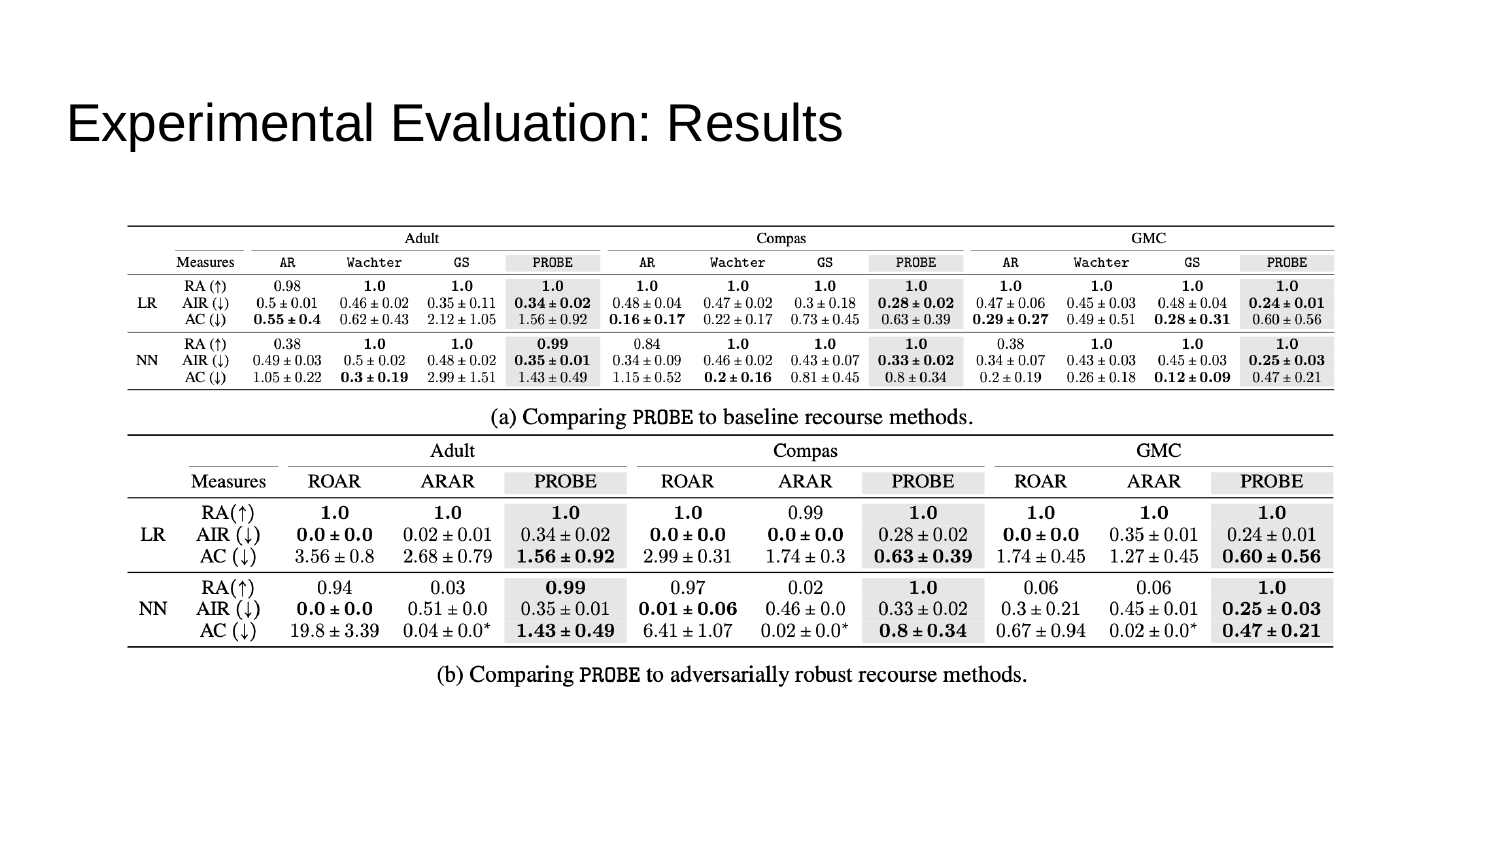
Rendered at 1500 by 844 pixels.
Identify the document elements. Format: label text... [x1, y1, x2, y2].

picture [104, 189, 1396, 697]
title Experimental Evaluation: Results [51, 72, 1449, 167]
